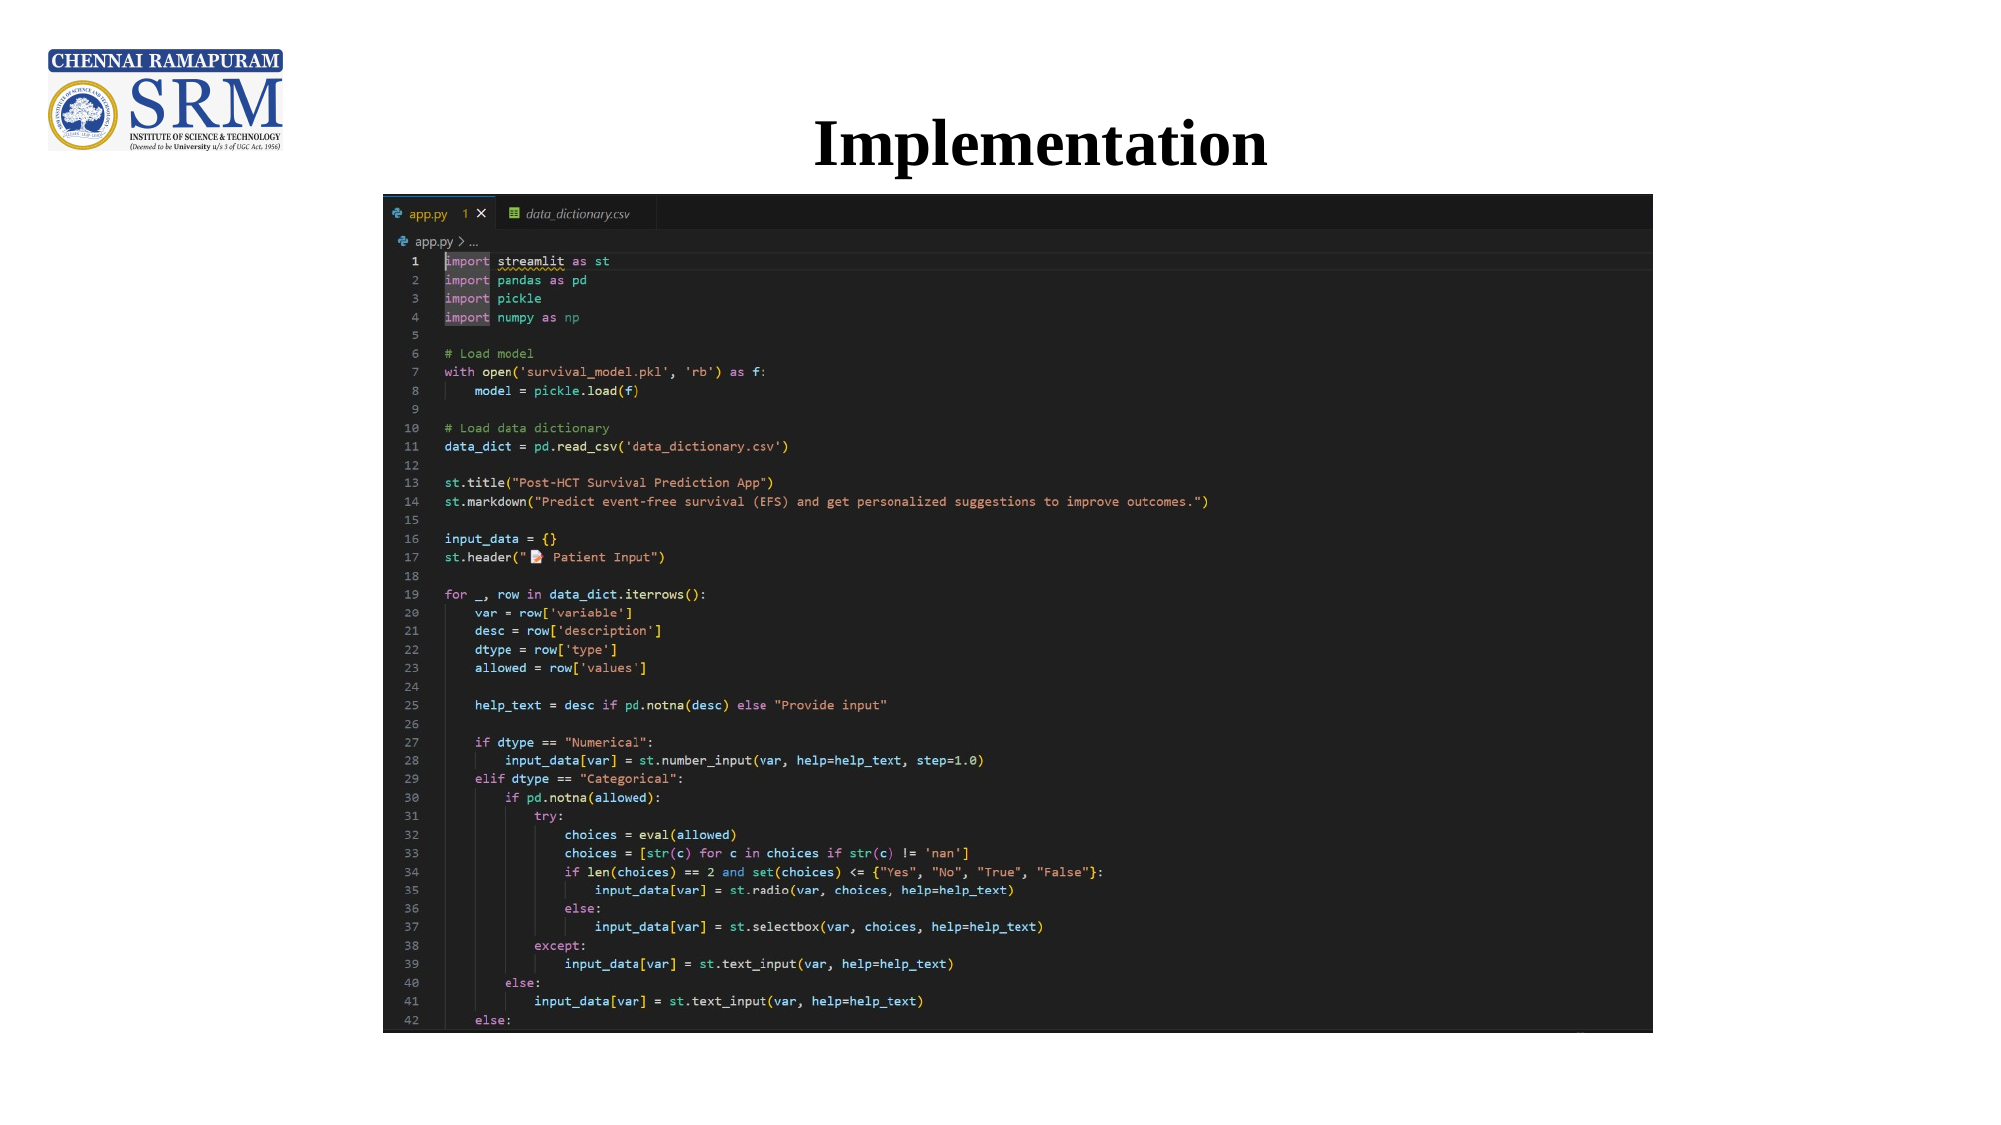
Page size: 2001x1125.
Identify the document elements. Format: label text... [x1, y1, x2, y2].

title Implementation [178, 34, 1904, 253]
picture [382, 194, 1653, 1033]
picture [48, 48, 284, 152]
